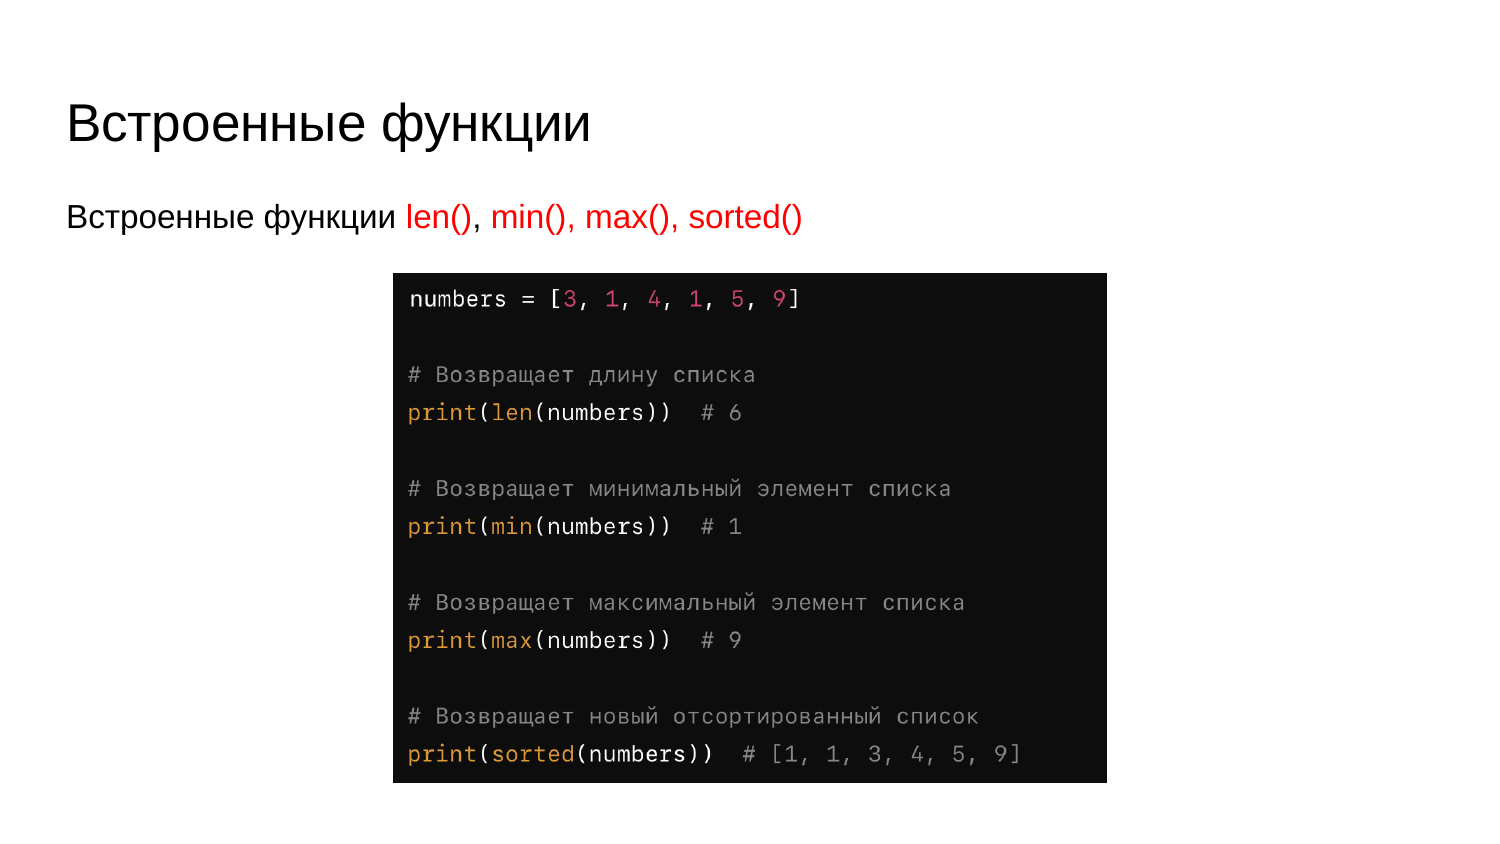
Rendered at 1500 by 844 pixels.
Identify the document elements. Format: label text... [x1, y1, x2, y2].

list Встроенные функции len(), min(), max(), sorted() [51, 173, 1449, 300]
title Встроенные функции [51, 72, 1449, 167]
picture [392, 273, 1108, 783]
